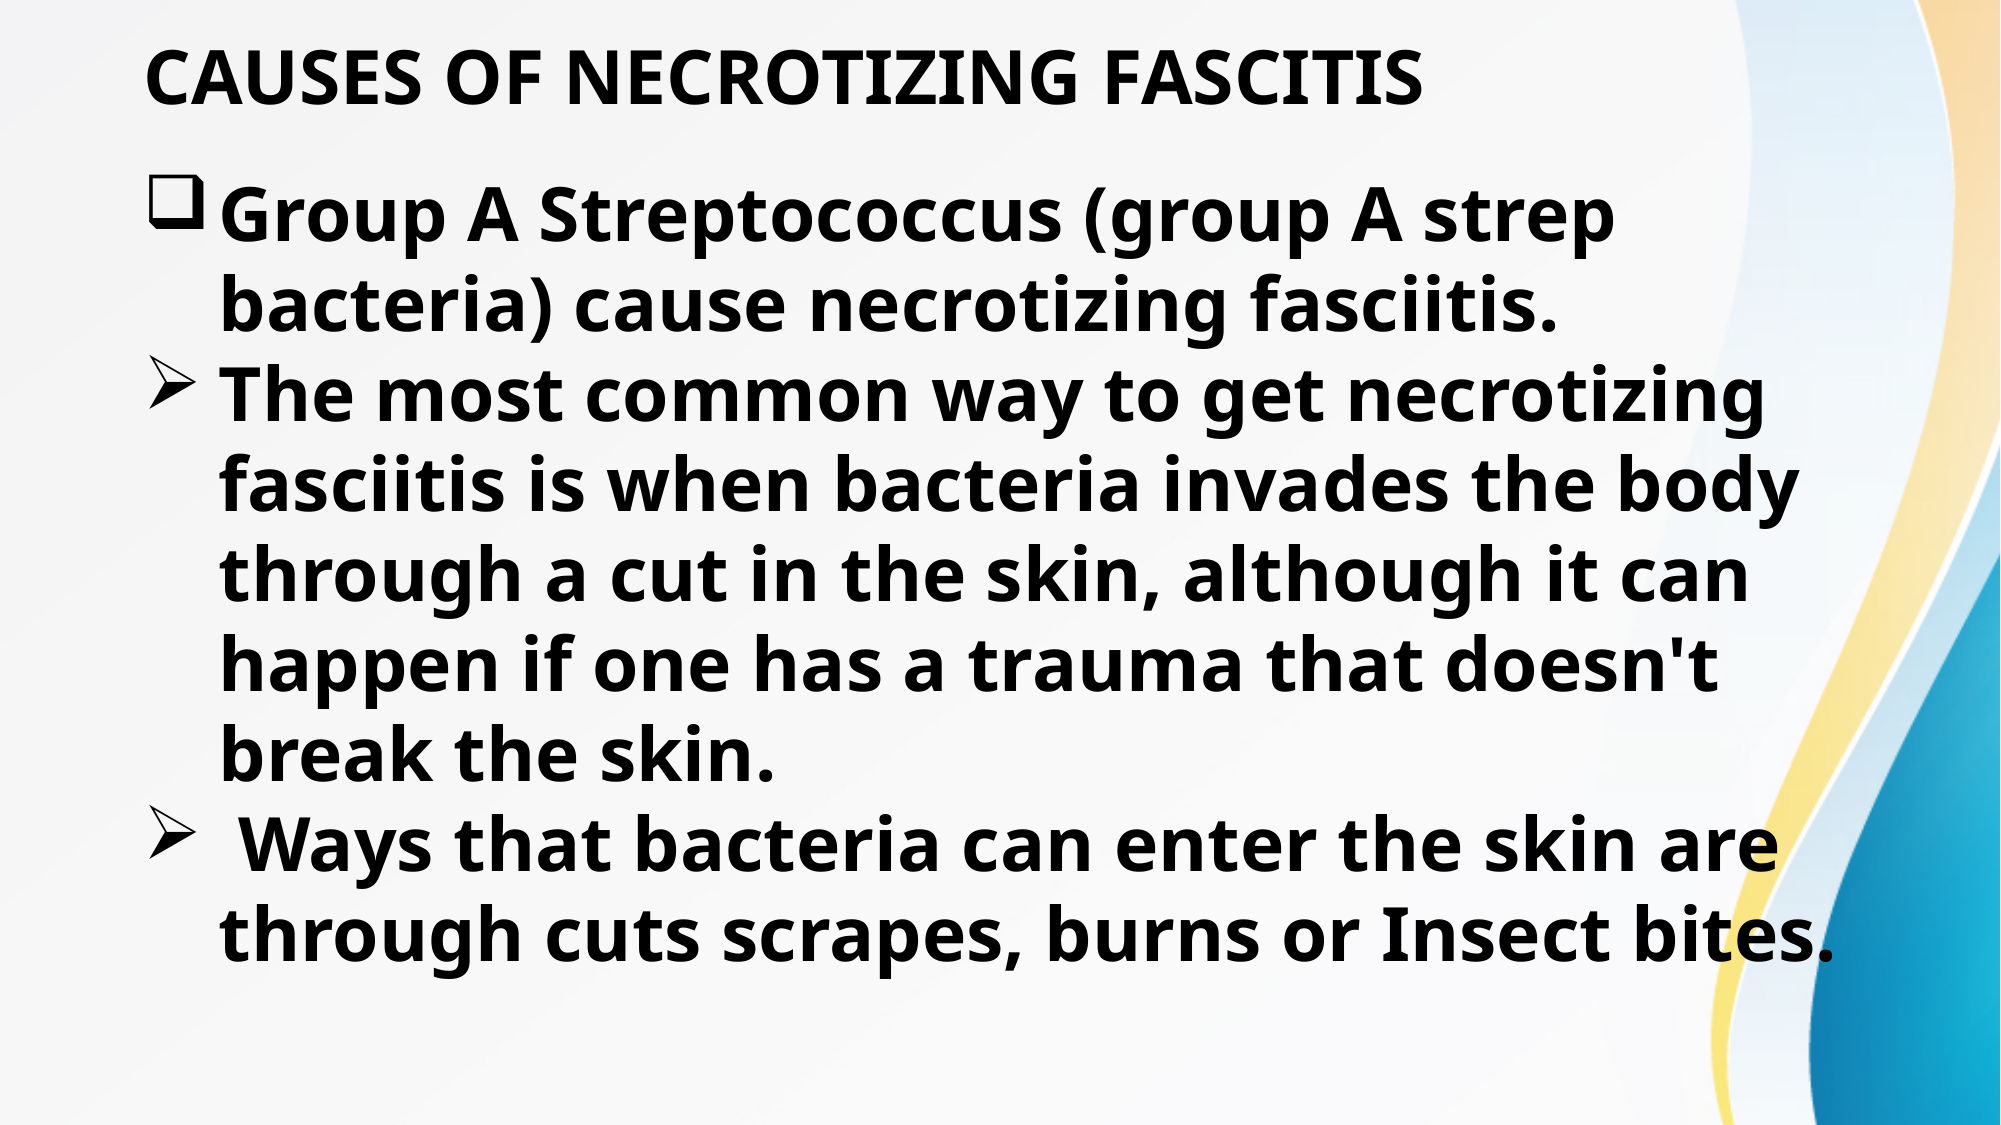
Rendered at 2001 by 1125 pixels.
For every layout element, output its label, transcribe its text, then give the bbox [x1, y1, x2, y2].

picture [0, 0, 2001, 1125]
text_box CAUSES OF NECROTIZING FASCITIS [128, 22, 1797, 146]
text_box Group A Streptococcus (group A strep bacteria) cause necrotizing fasciitis. The most common way to get necrotizing fasciitis is when bacteria invades the body through a cut in the skin, although it can happen if one has a trauma that doesn't break the skin. Ways that bacteria can enter the skin are through cuts scrapes, burns or Insect bites. [128, 158, 1877, 1084]
